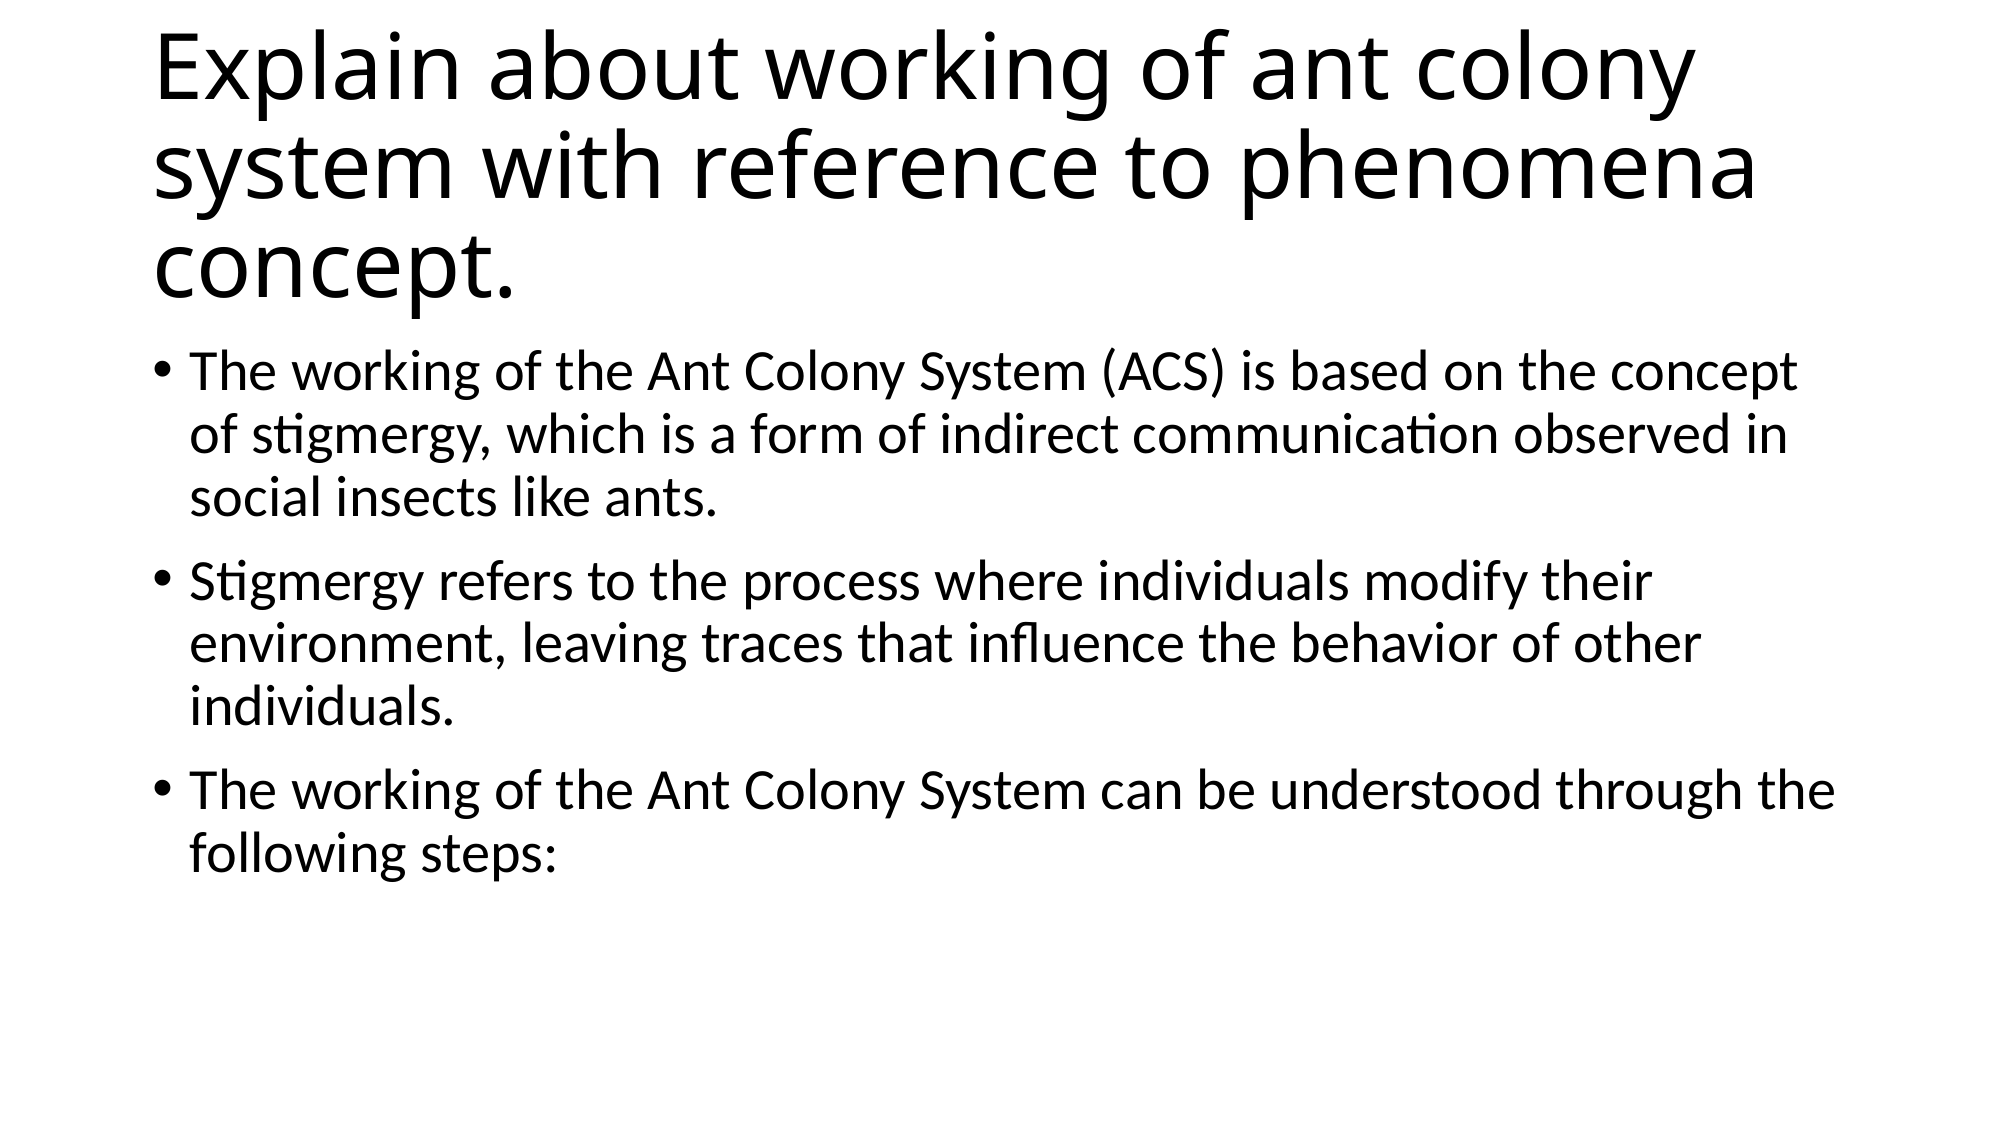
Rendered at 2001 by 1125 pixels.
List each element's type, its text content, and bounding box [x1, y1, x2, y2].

list The working of the Ant Colony System (ACS) is based on the concept of stigmergy, which is a form of indirect communication observed in social insects like ants. Stigmergy refers to the process where individuals modify their environment, leaving traces that influence the behavior of other individuals. The working of the Ant Colony System can be understood through the following steps: [137, 333, 1863, 1014]
title Explain about working of ant colony system with reference to phenomena concept. [137, 59, 1863, 278]
